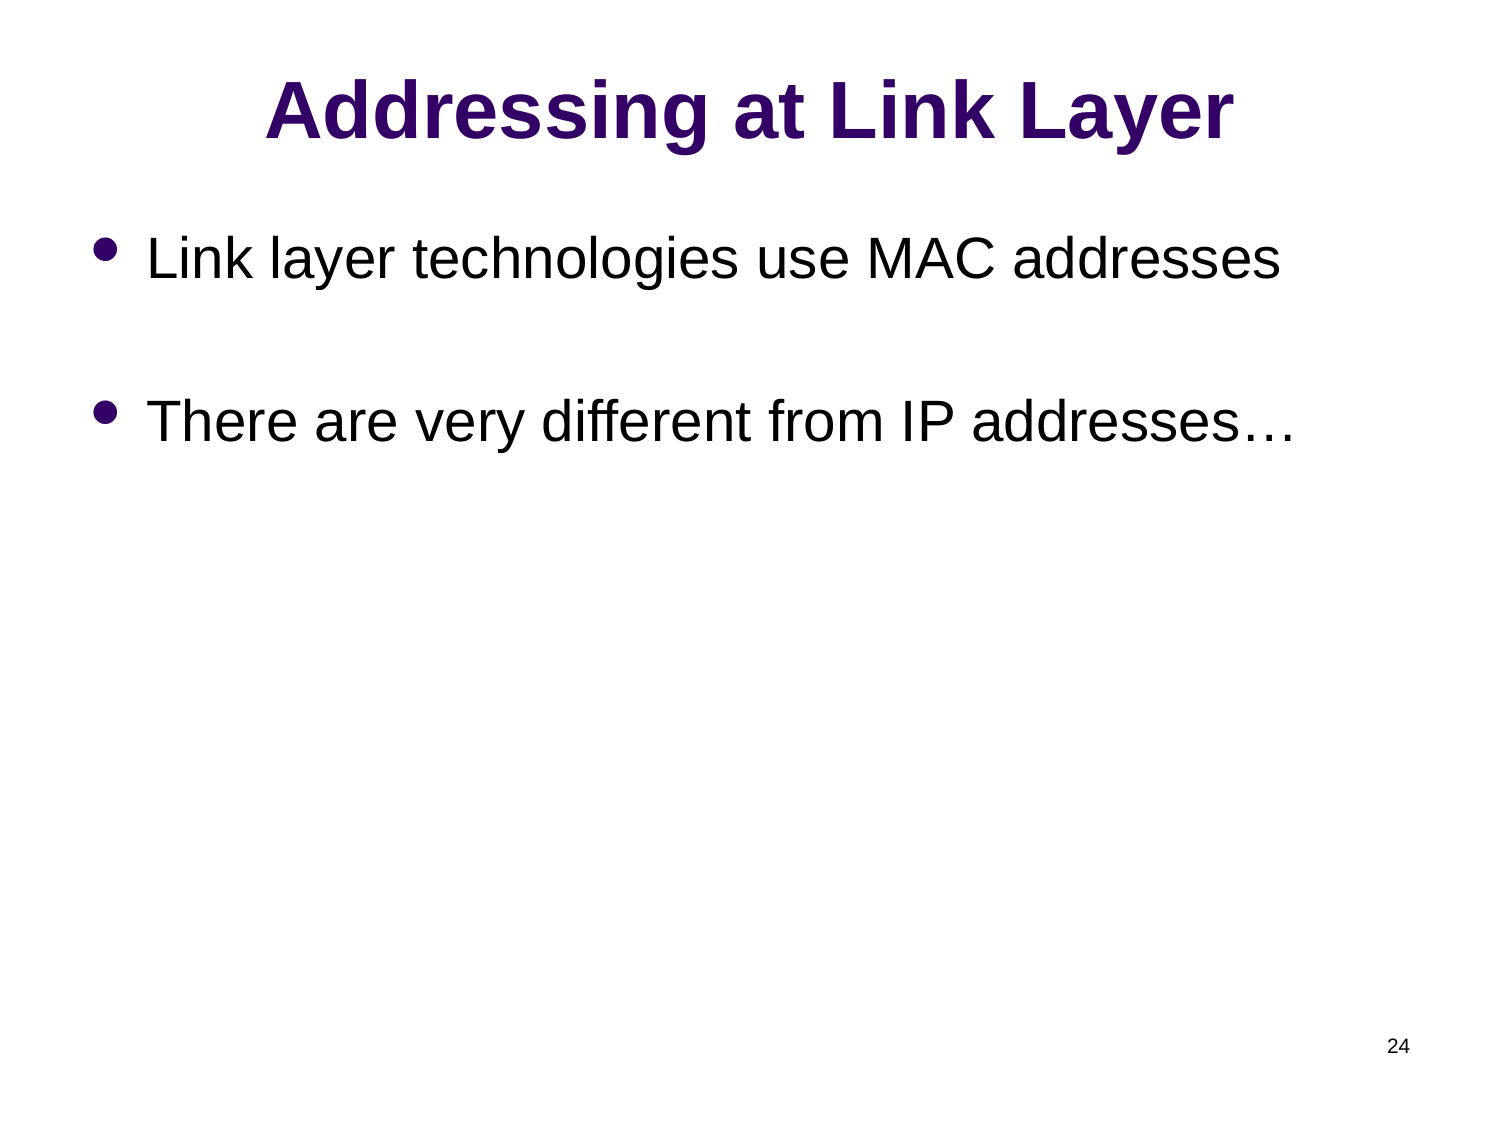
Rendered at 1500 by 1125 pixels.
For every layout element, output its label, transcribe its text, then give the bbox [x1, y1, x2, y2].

slide_number 24 [1074, 1024, 1426, 1101]
title Addressing at Link Layer [0, 20, 1500, 163]
list Link layer technologies use MAC addresses There are very different from IP addresses… [75, 212, 1475, 1006]
